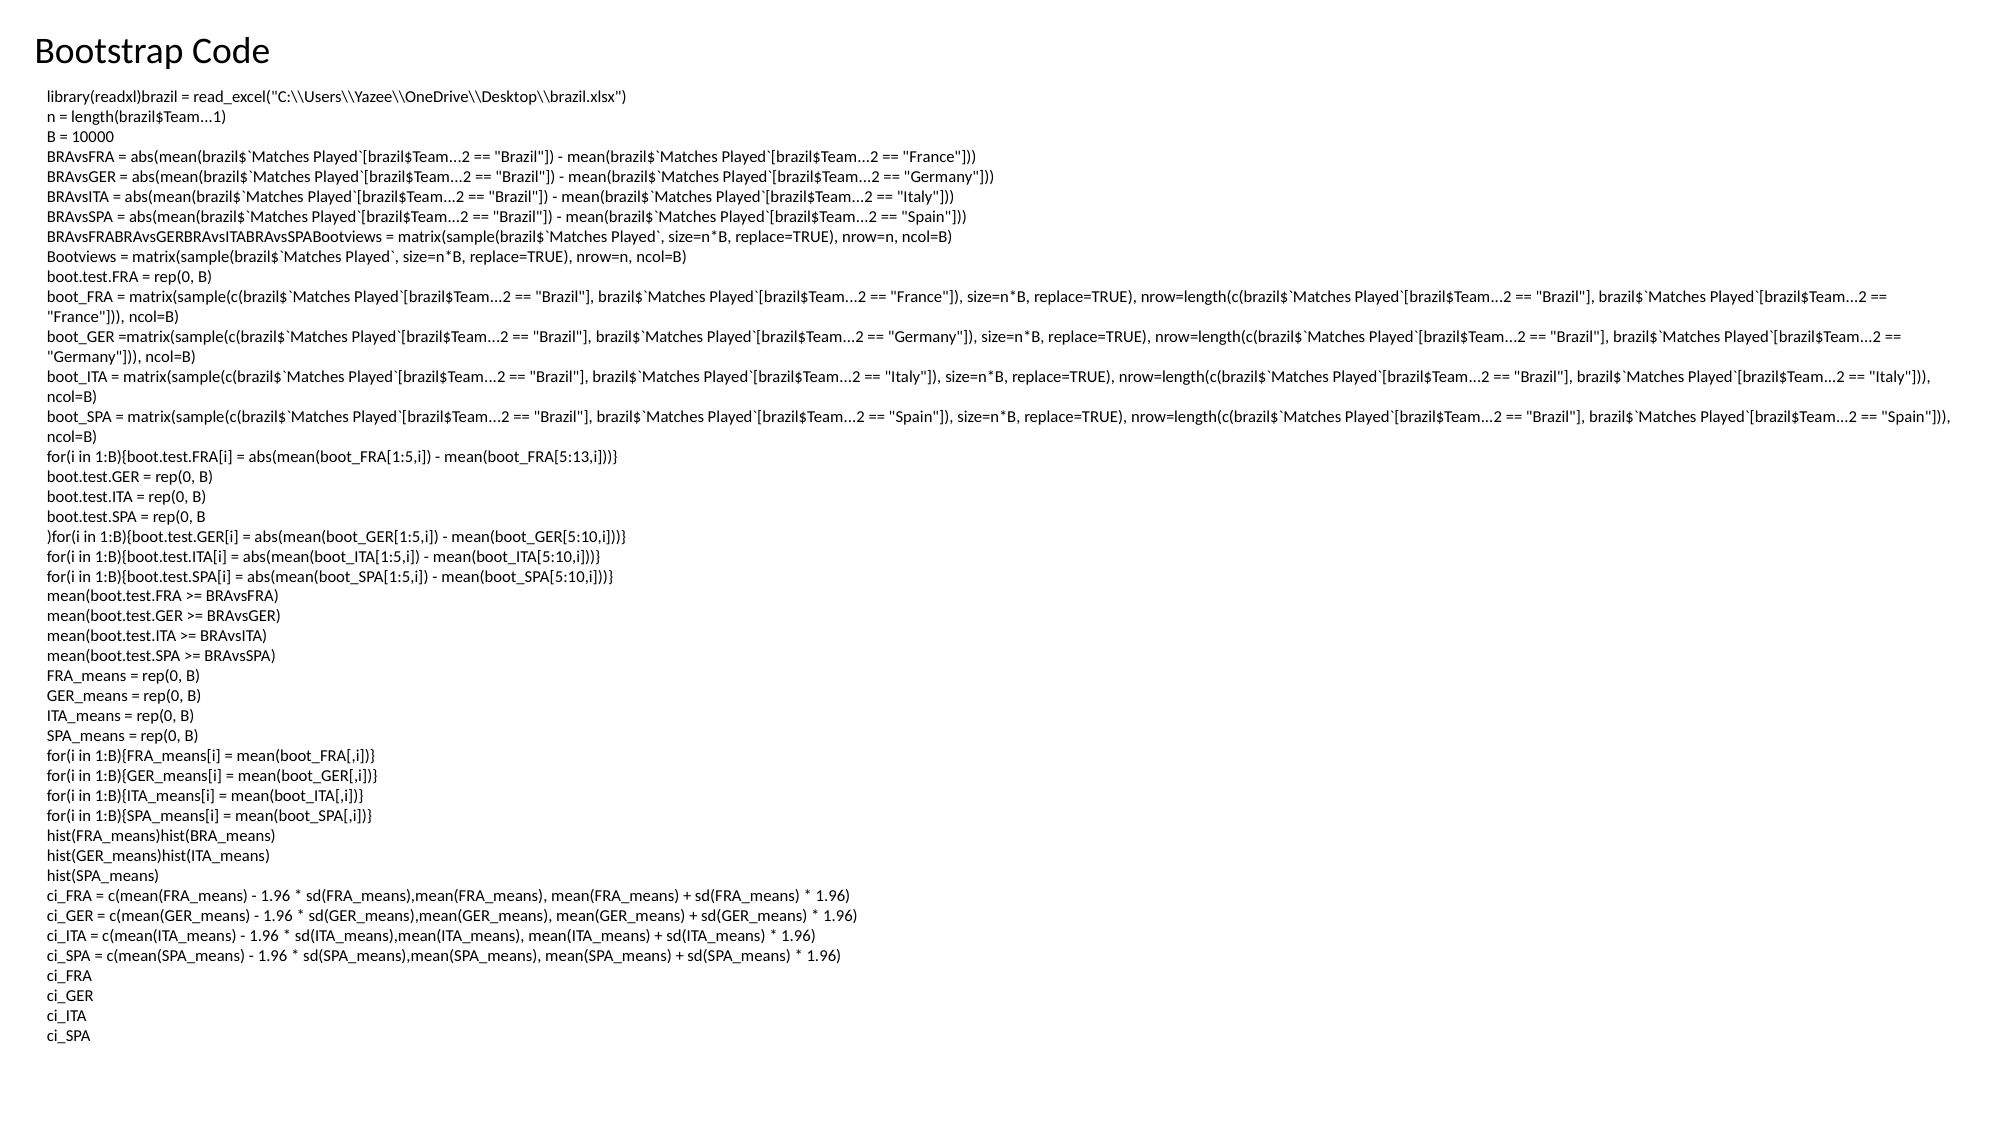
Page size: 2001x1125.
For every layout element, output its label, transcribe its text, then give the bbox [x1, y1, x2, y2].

text_box Bootstrap Code [19, 18, 769, 79]
text_box library(readxl)brazil = read_excel("C:\\Users\\Yazee\\OneDrive\\Desktop\\brazil.xlsx") n = length(brazil$Team...1) B = 10000 BRAvsFRA = abs(mean(brazil$`Matches Played`[brazil$Team...2 == "Brazil"]) - mean(brazil$`Matches Played`[brazil$Team...2 == "France"])) BRAvsGER = abs(mean(brazil$`Matches Played`[brazil$Team...2 == "Brazil"]) - mean(brazil$`Matches Played`[brazil$Team...2 == "Germany"])) BRAvsITA = abs(mean(brazil$`Matches Played`[brazil$Team...2 == "Brazil"]) - mean(brazil$`Matches Played`[brazil$Team...2 == "Italy"])) BRAvsSPA = abs(mean(brazil$`Matches Played`[brazil$Team...2 == "Brazil"]) - mean(brazil$`Matches Played`[brazil$Team...2 == "Spain"])) BRAvsFRABRAvsGERBRAvsITABRAvsSPABootviews = matrix(sample(brazil$`Matches Played`, size=n*B, replace=TRUE), nrow=n, ncol=B) Bootviews = matrix(sample(brazil$`Matches Played`, size=n*B, replace=TRUE), nrow=n, ncol=B) boot.test.FRA = rep(0, B) boot_FRA = matrix(sample(c(brazil$`Matches Played`[brazil$Team...2 == "Brazil"], brazil$`Matches Played`[brazil$Team...2 == "France"]), size=n*B, replace=TRUE), nrow=length(c(brazil$`Matches Played`[brazil$Team...2 == "Brazil"], brazil$`Matches Played`[brazil$Team...2 == "France"])), ncol=B) boot_GER =matrix(sample(c(brazil$`Matches Played`[brazil$Team...2 == "Brazil"], brazil$`Matches Played`[brazil$Team...2 == "Germany"]), size=n*B, replace=TRUE), nrow=length(c(brazil$`Matches Played`[brazil$Team...2 == "Brazil"], brazil$`Matches Played`[brazil$Team...2 == "Germany"])), ncol=B) boot_ITA = matrix(sample(c(brazil$`Matches Played`[brazil$Team...2 == "Brazil"], brazil$`Matches Played`[brazil$Team...2 == "Italy"]), size=n*B, replace=TRUE), nrow=length(c(brazil$`Matches Played`[brazil$Team...2 == "Brazil"], brazil$`Matches Played`[brazil$Team...2 == "Italy"])), ncol=B) boot_SPA = matrix(sample(c(brazil$`Matches Played`[brazil$Team...2 == "Brazil"], brazil$`Matches Played`[brazil$Team...2 == "Spain"]), size=n*B, replace=TRUE), nrow=length(c(brazil$`Matches Played`[brazil$Team...2 == "Brazil"], brazil$`Matches Played`[brazil$Team...2 == "Spain"])), ncol=B) for(i in 1:B){boot.test.FRA[i] = abs(mean(boot_FRA[1:5,i]) - mean(boot_FRA[5:13,i]))} boot.test.GER = rep(0, B) boot.test.ITA = rep(0, B) boot.test.SPA = rep(0, B )for(i in 1:B){boot.test.GER[i] = abs(mean(boot_GER[1:5,i]) - mean(boot_GER[5:10,i]))} for(i in 1:B){boot.test.ITA[i] = abs(mean(boot_ITA[1:5,i]) - mean(boot_ITA[5:10,i]))} for(i in 1:B){boot.test.SPA[i] = abs(mean(boot_SPA[1:5,i]) - mean(boot_SPA[5:10,i]))} mean(boot.test.FRA >= BRAvsFRA) mean(boot.test.GER >= BRAvsGER) mean(boot.test.ITA >= BRAvsITA) mean(boot.test.SPA >= BRAvsSPA) FRA_means = rep(0, B) GER_means = rep(0, B) ITA_means = rep(0, B) SPA_means = rep(0, B) for(i in 1:B){FRA_means[i] = mean(boot_FRA[,i])} for(i in 1:B){GER_means[i] = mean(boot_GER[,i])} for(i in 1:B){ITA_means[i] = mean(boot_ITA[,i])} for(i in 1:B){SPA_means[i] = mean(boot_SPA[,i])} hist(FRA_means)hist(BRA_means) hist(GER_means)hist(ITA_means) hist(SPA_means) ci_FRA = c(mean(FRA_means) - 1.96 * sd(FRA_means),mean(FRA_means), mean(FRA_means) + sd(FRA_means) * 1.96) ci_GER = c(mean(GER_means) - 1.96 * sd(GER_means),mean(GER_means), mean(GER_means) + sd(GER_means) * 1.96) ci_ITA = c(mean(ITA_means) - 1.96 * sd(ITA_means),mean(ITA_means), mean(ITA_means) + sd(ITA_means) * 1.96) ci_SPA = c(mean(SPA_means) - 1.96 * sd(SPA_means),mean(SPA_means), mean(SPA_means) + sd(SPA_means) * 1.96) ci_FRA ci_GER ci_ITA ci_SPA [32, 78, 1981, 1052]
